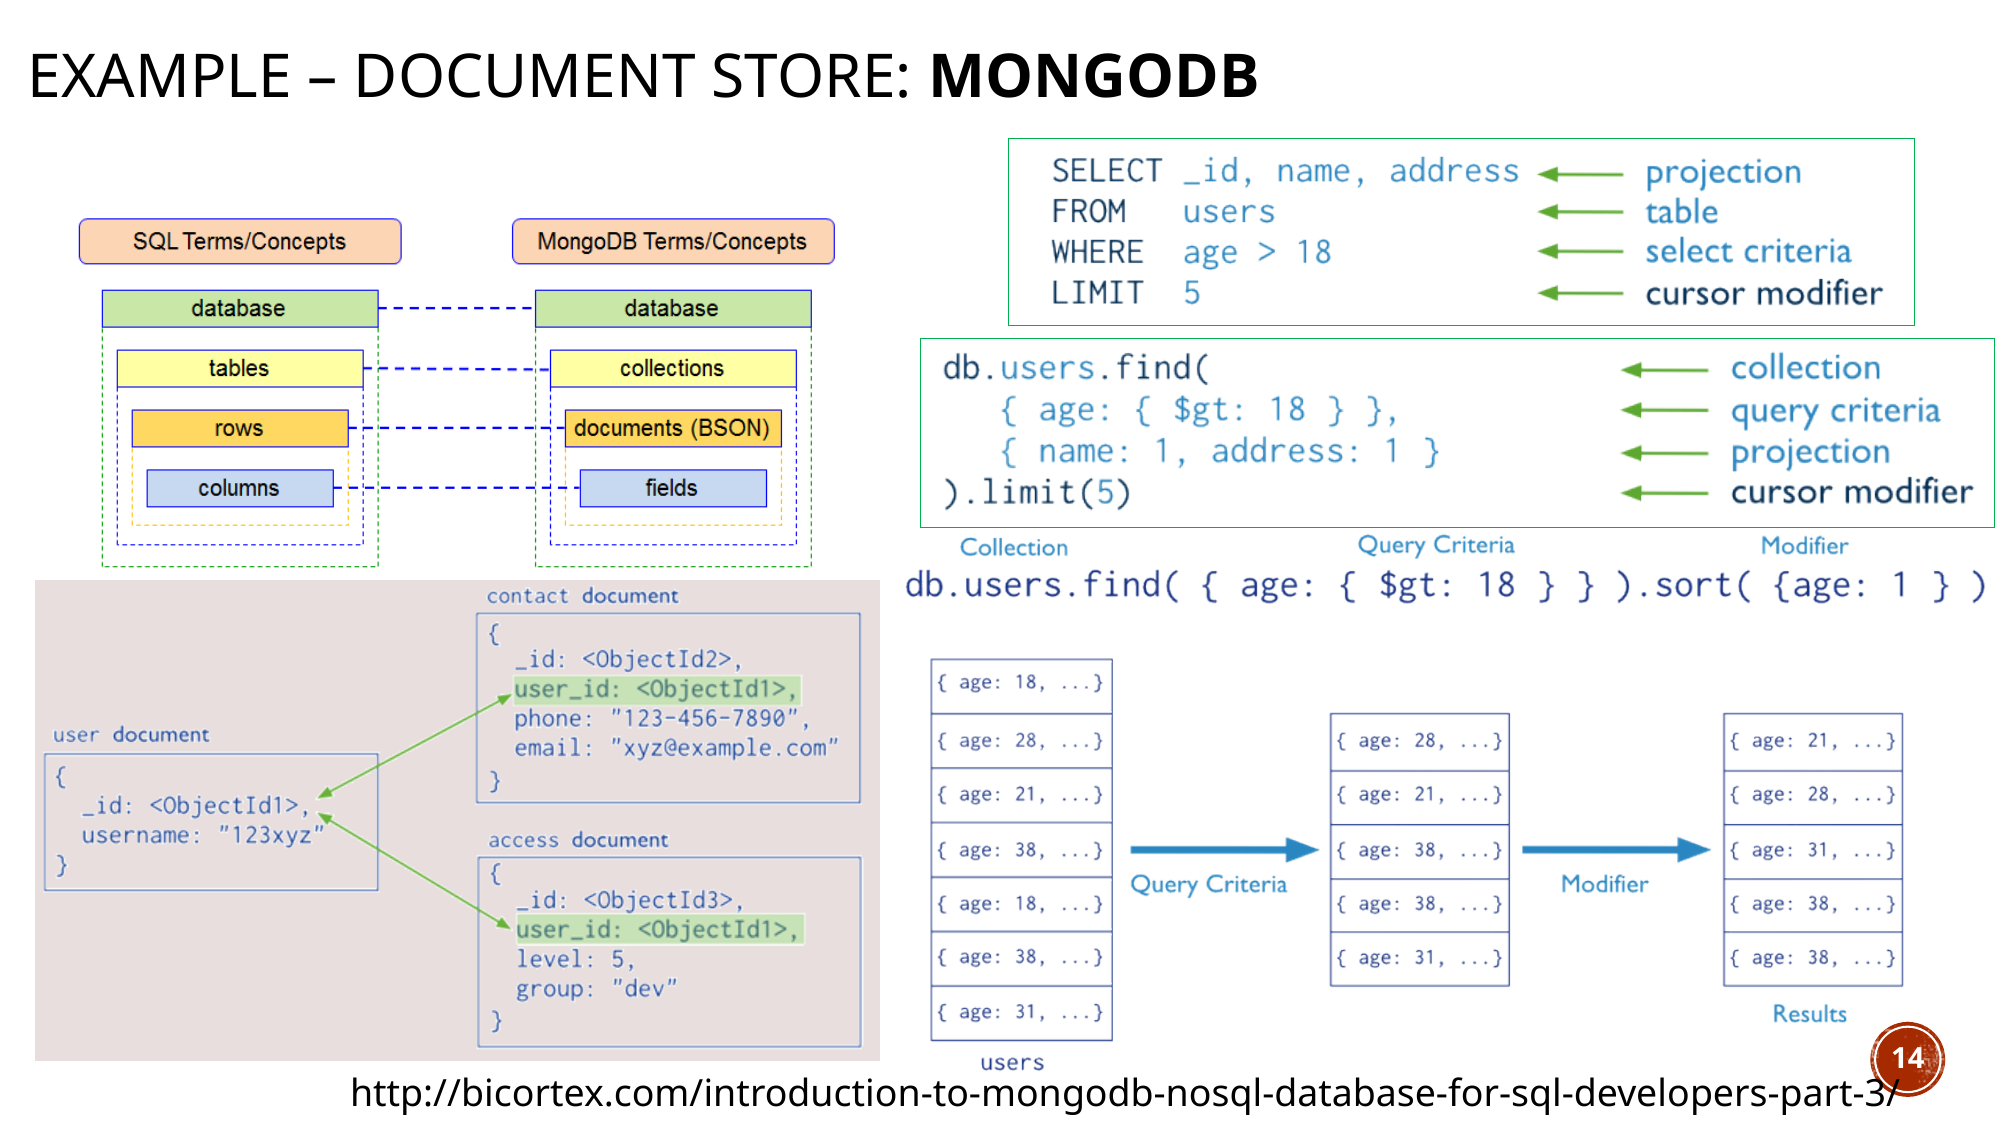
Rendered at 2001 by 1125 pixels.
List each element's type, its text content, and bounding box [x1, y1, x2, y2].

title Example – document store: MongoDB [12, 12, 1282, 143]
picture [34, 208, 880, 1062]
picture [896, 339, 1995, 1085]
picture [1009, 139, 1914, 326]
text_box http://bicortex.com/introduction-to-mongodb-nosql-database-for-sql-developers-part-3/ [335, 1061, 1995, 1121]
